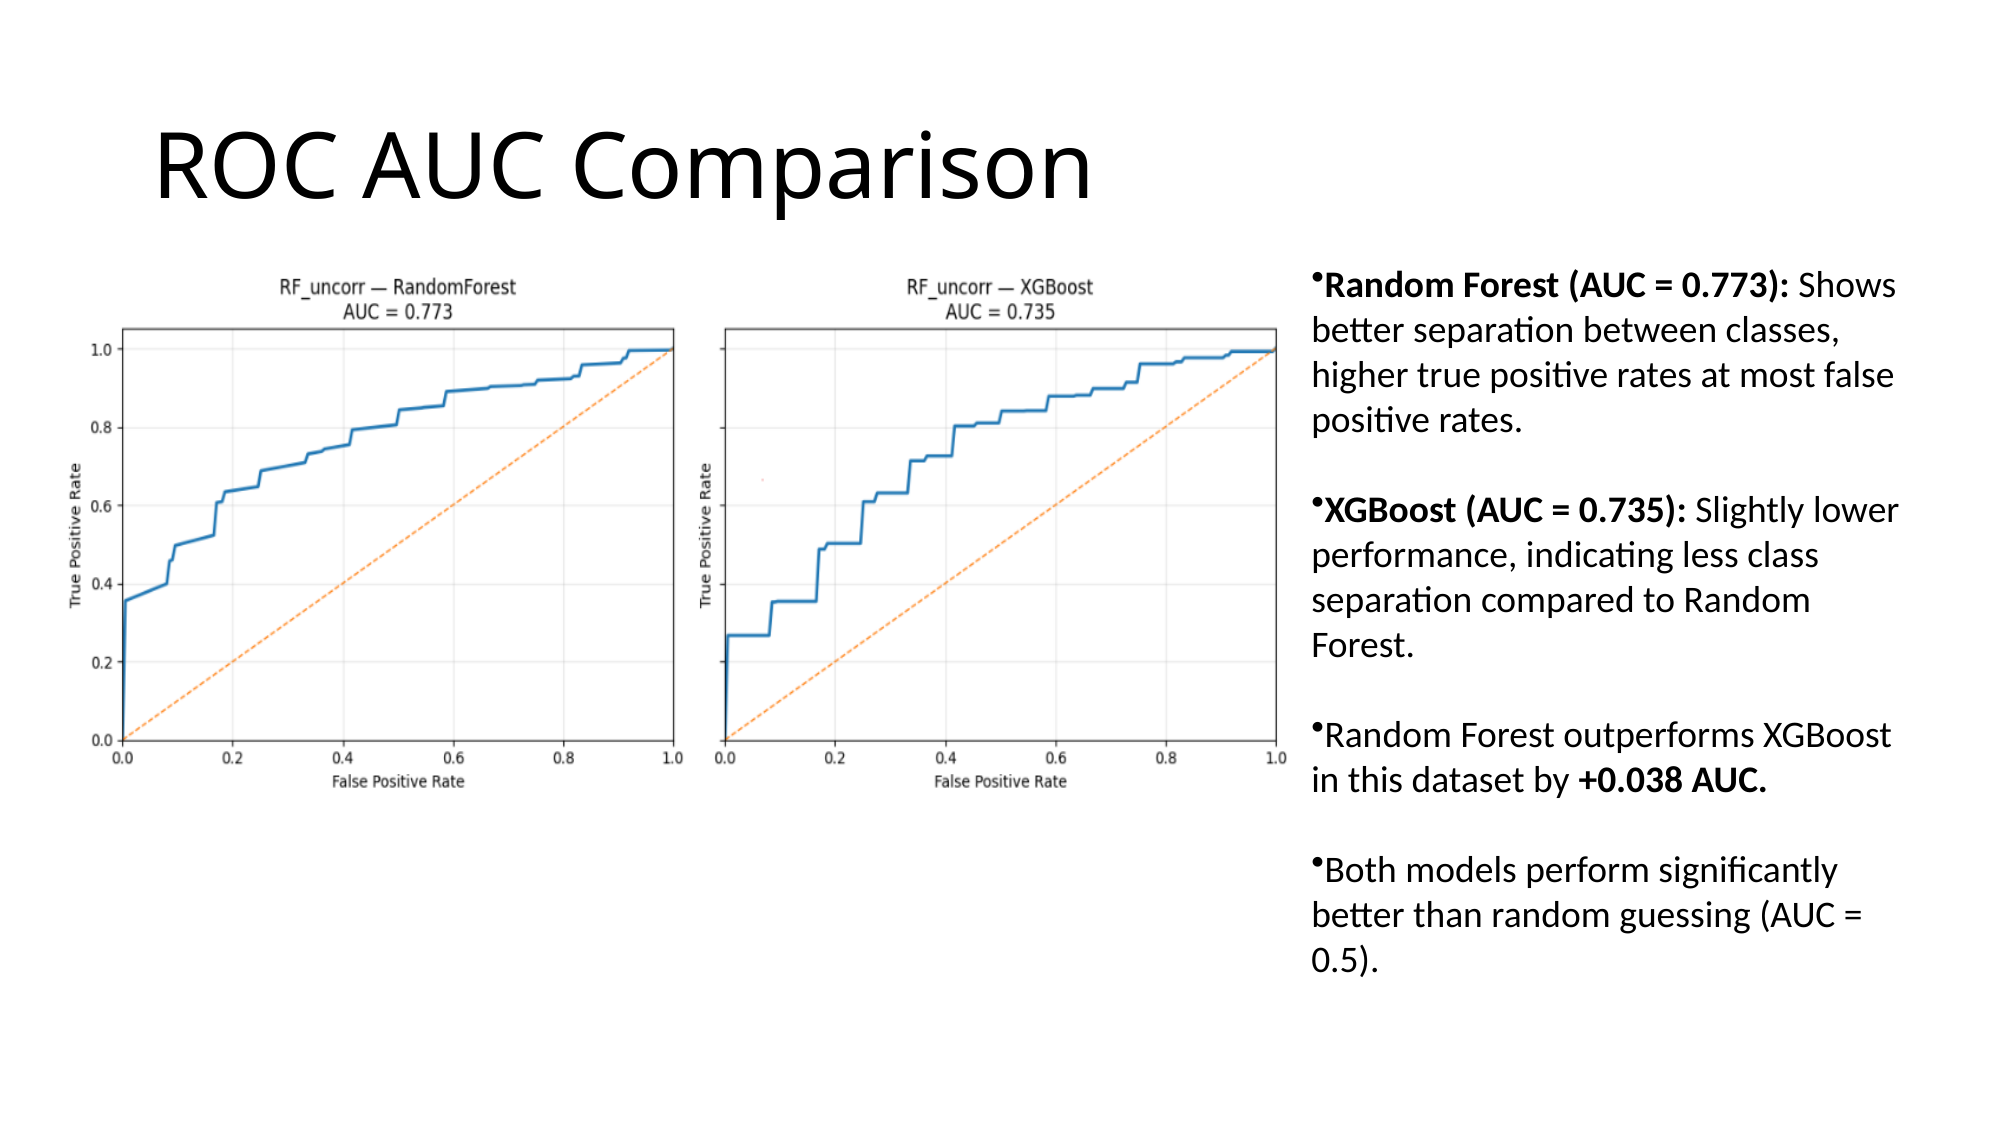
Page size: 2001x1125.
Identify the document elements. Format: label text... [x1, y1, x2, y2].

title ROC AUC Comparison [137, 59, 1863, 252]
picture [62, 240, 1297, 800]
text_box Random Forest (AUC = 0.773): Shows better separation between classes, higher true positive rates at most false positive rates. XGBoost (AUC = 0.735): Slightly lower performance, indicating less class separation compared to Random Forest. Random Forest outperforms XGBoost in this dataset by +0.038 AUC. Both models perform significantly better than random guessing (AUC = 0.5). [1296, 252, 1938, 987]
